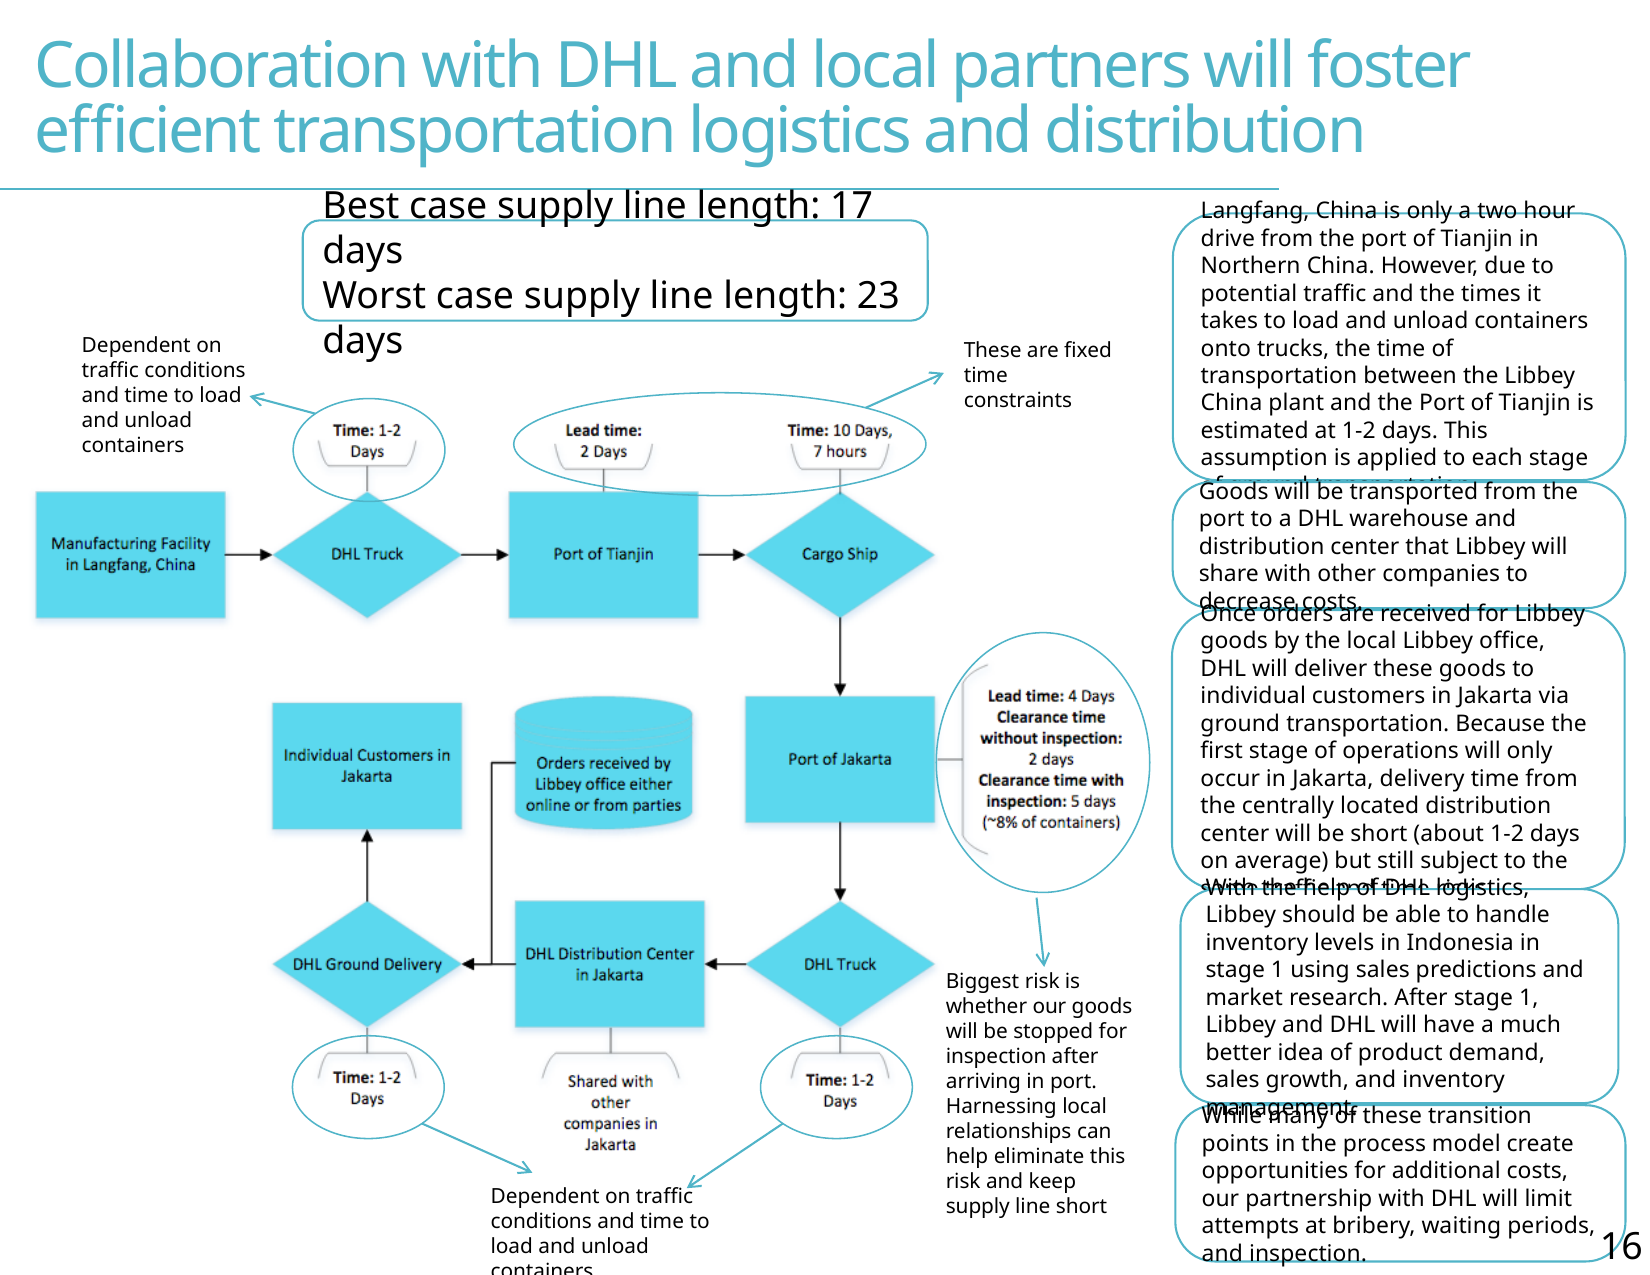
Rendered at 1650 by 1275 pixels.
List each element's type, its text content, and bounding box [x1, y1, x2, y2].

text_box Best case supply line length: 17 days Worst case supply line length: 23 days [301, 219, 929, 322]
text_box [686, 1123, 784, 1189]
text_box While many of these transition points in the process model create opportunities for additional costs, our partnership with DHL will limit attempts at bribery, waiting periods, and inspection. [1174, 1104, 1627, 1263]
text_box Langfang, China is only a two hour drive from the port of Tianjin in Northern China. However, due to potential traffic and the times it takes to load and unload containers onto trucks, the time of transportation between the Libbey China plant and the Port of Tianjin is estimated at 1-2 days. This assumption is applied to each stage of ground transportation [1171, 212, 1627, 481]
text_box Goods will be transported from the port to a DHL warehouse and distribution center that Libbey will share with other companies to decrease costs. [1171, 480, 1627, 609]
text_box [421, 1123, 533, 1173]
picture [784, 394, 1161, 1171]
text_box With the help of DHL logistics, Libbey should be able to handle inventory levels in Indonesia in stage 1 using sales predictions and market research. After stage 1, Libbey and DHL will have a much better idea of product demand, sales growth, and inventory management. [1179, 888, 1620, 1105]
text_box 16 [1585, 1214, 1650, 1275]
text_box Dependent on traffic conditions and time to load and unload containers [475, 1175, 757, 1275]
picture [533, 1139, 686, 1171]
title Collaboration with DHL and local partners will foster efficient transportation logistics and distribution [19, 18, 1539, 183]
text_box Biggest risk is whether our goods will be stopped for inspection after arriving in port. Harnessing local relationships can help eliminate this risk and keep supply line short [931, 1171, 1155, 1225]
text_box Once orders are received for Libbey goods by the local Libbey office, DHL will deliver these goods to individual customers in Jakarta via ground transportation. Because the first stage of operations will only occur in Jakarta, delivery time from the centrally located distribution center will be short (about 1-2 days on average) but still subject to the same traffic and time risks. [1170, 608, 1626, 889]
picture [0, 394, 421, 1171]
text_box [66, 323, 1150, 1139]
